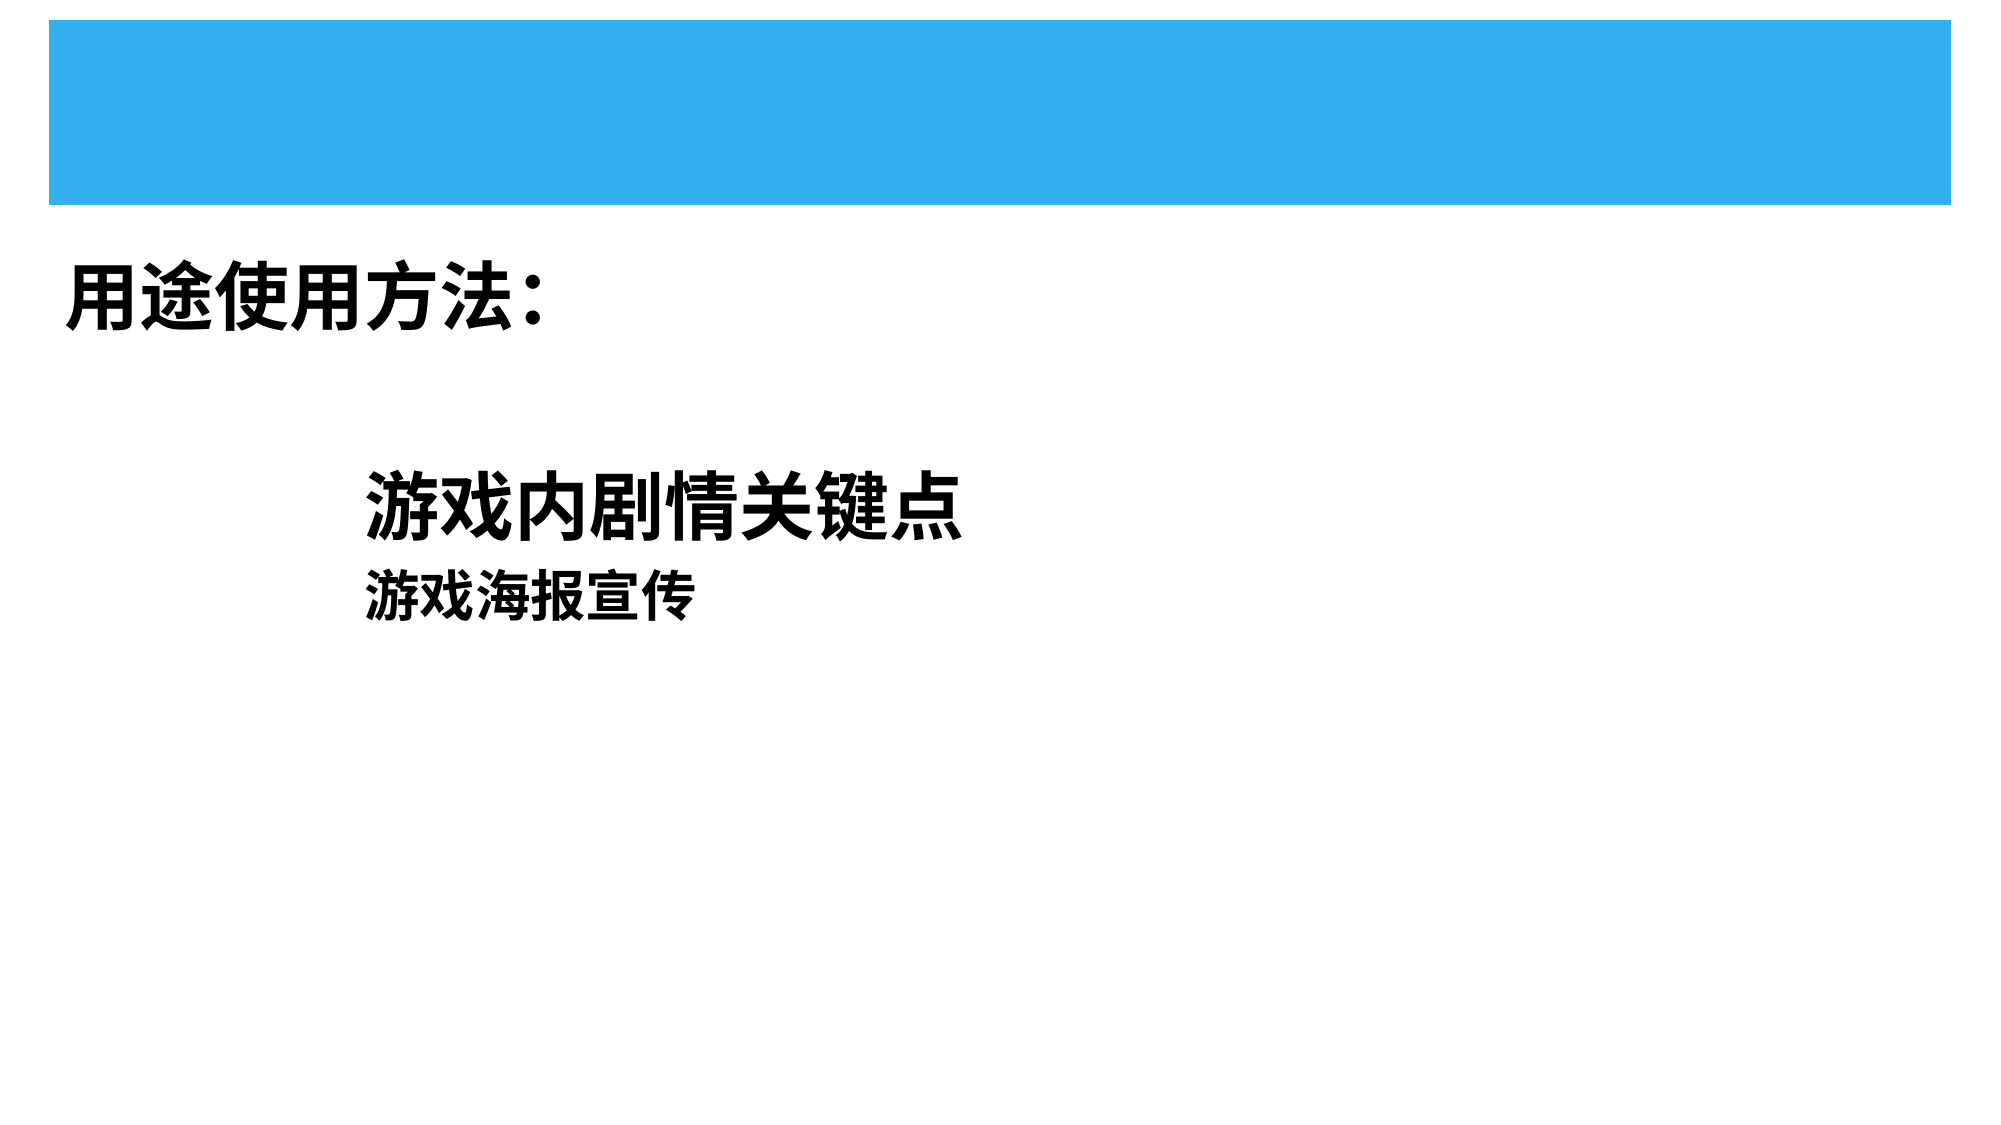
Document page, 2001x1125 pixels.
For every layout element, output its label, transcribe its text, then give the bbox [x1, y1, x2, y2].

list 用途使用方法： 游戏内剧情关键点 游戏海报宣传 [49, 216, 1863, 831]
picture [48, 20, 1951, 206]
